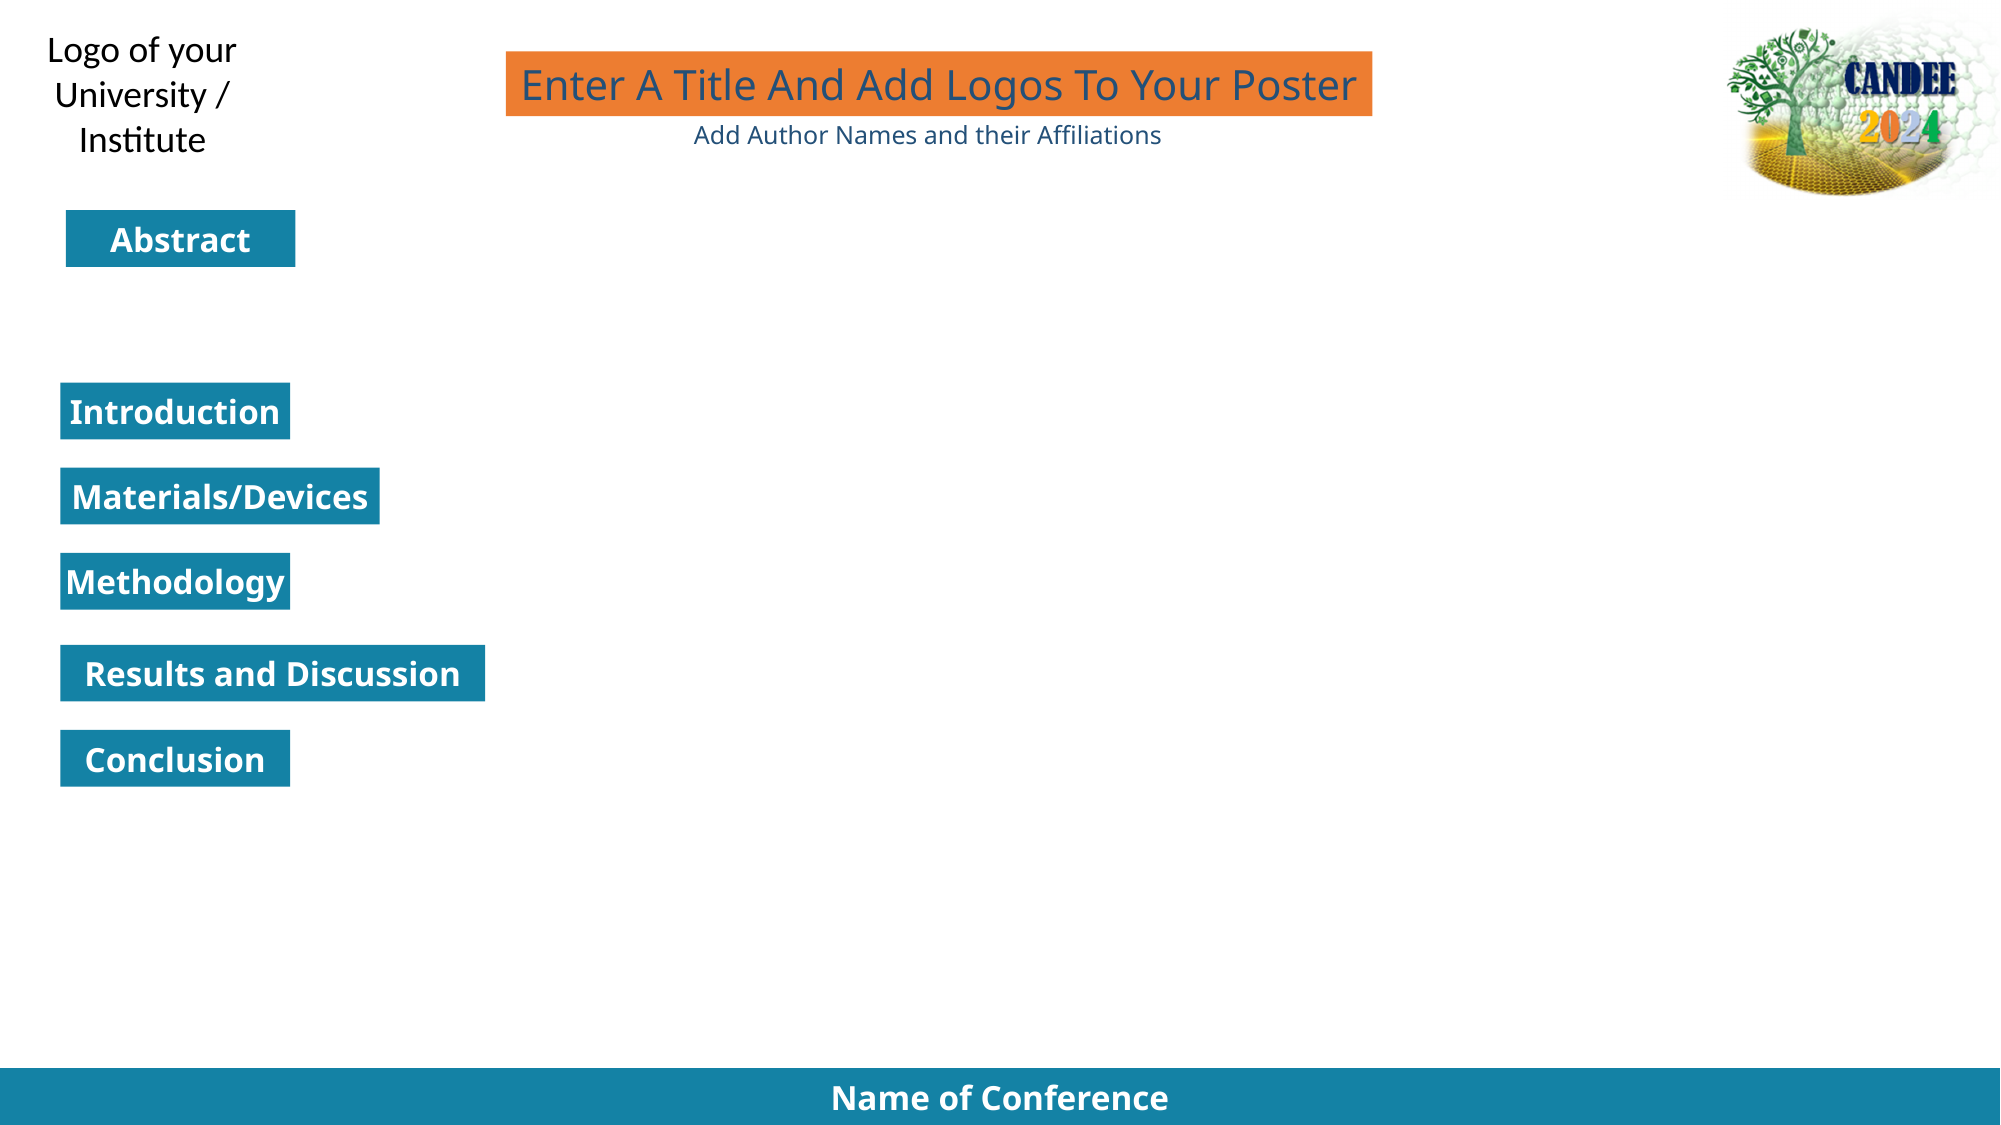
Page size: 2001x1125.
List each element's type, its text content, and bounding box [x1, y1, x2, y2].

text_box Materials/Devices [60, 467, 380, 525]
text_box Introduction [60, 382, 291, 440]
text_box Methodology [60, 552, 291, 610]
text_box Add Author Names and their Affiliations [679, 112, 1178, 157]
text_box Logo of your University / Institute [22, 17, 263, 168]
text_box Results and Discussion [60, 644, 486, 702]
text_box Abstract [65, 210, 296, 267]
picture [1723, 0, 2000, 200]
text_box Enter A Title And Add Logos To Your Poster [505, 51, 1373, 117]
text_box Conclusion [60, 729, 291, 787]
text_box Name of Conference [0, 1068, 2000, 1125]
